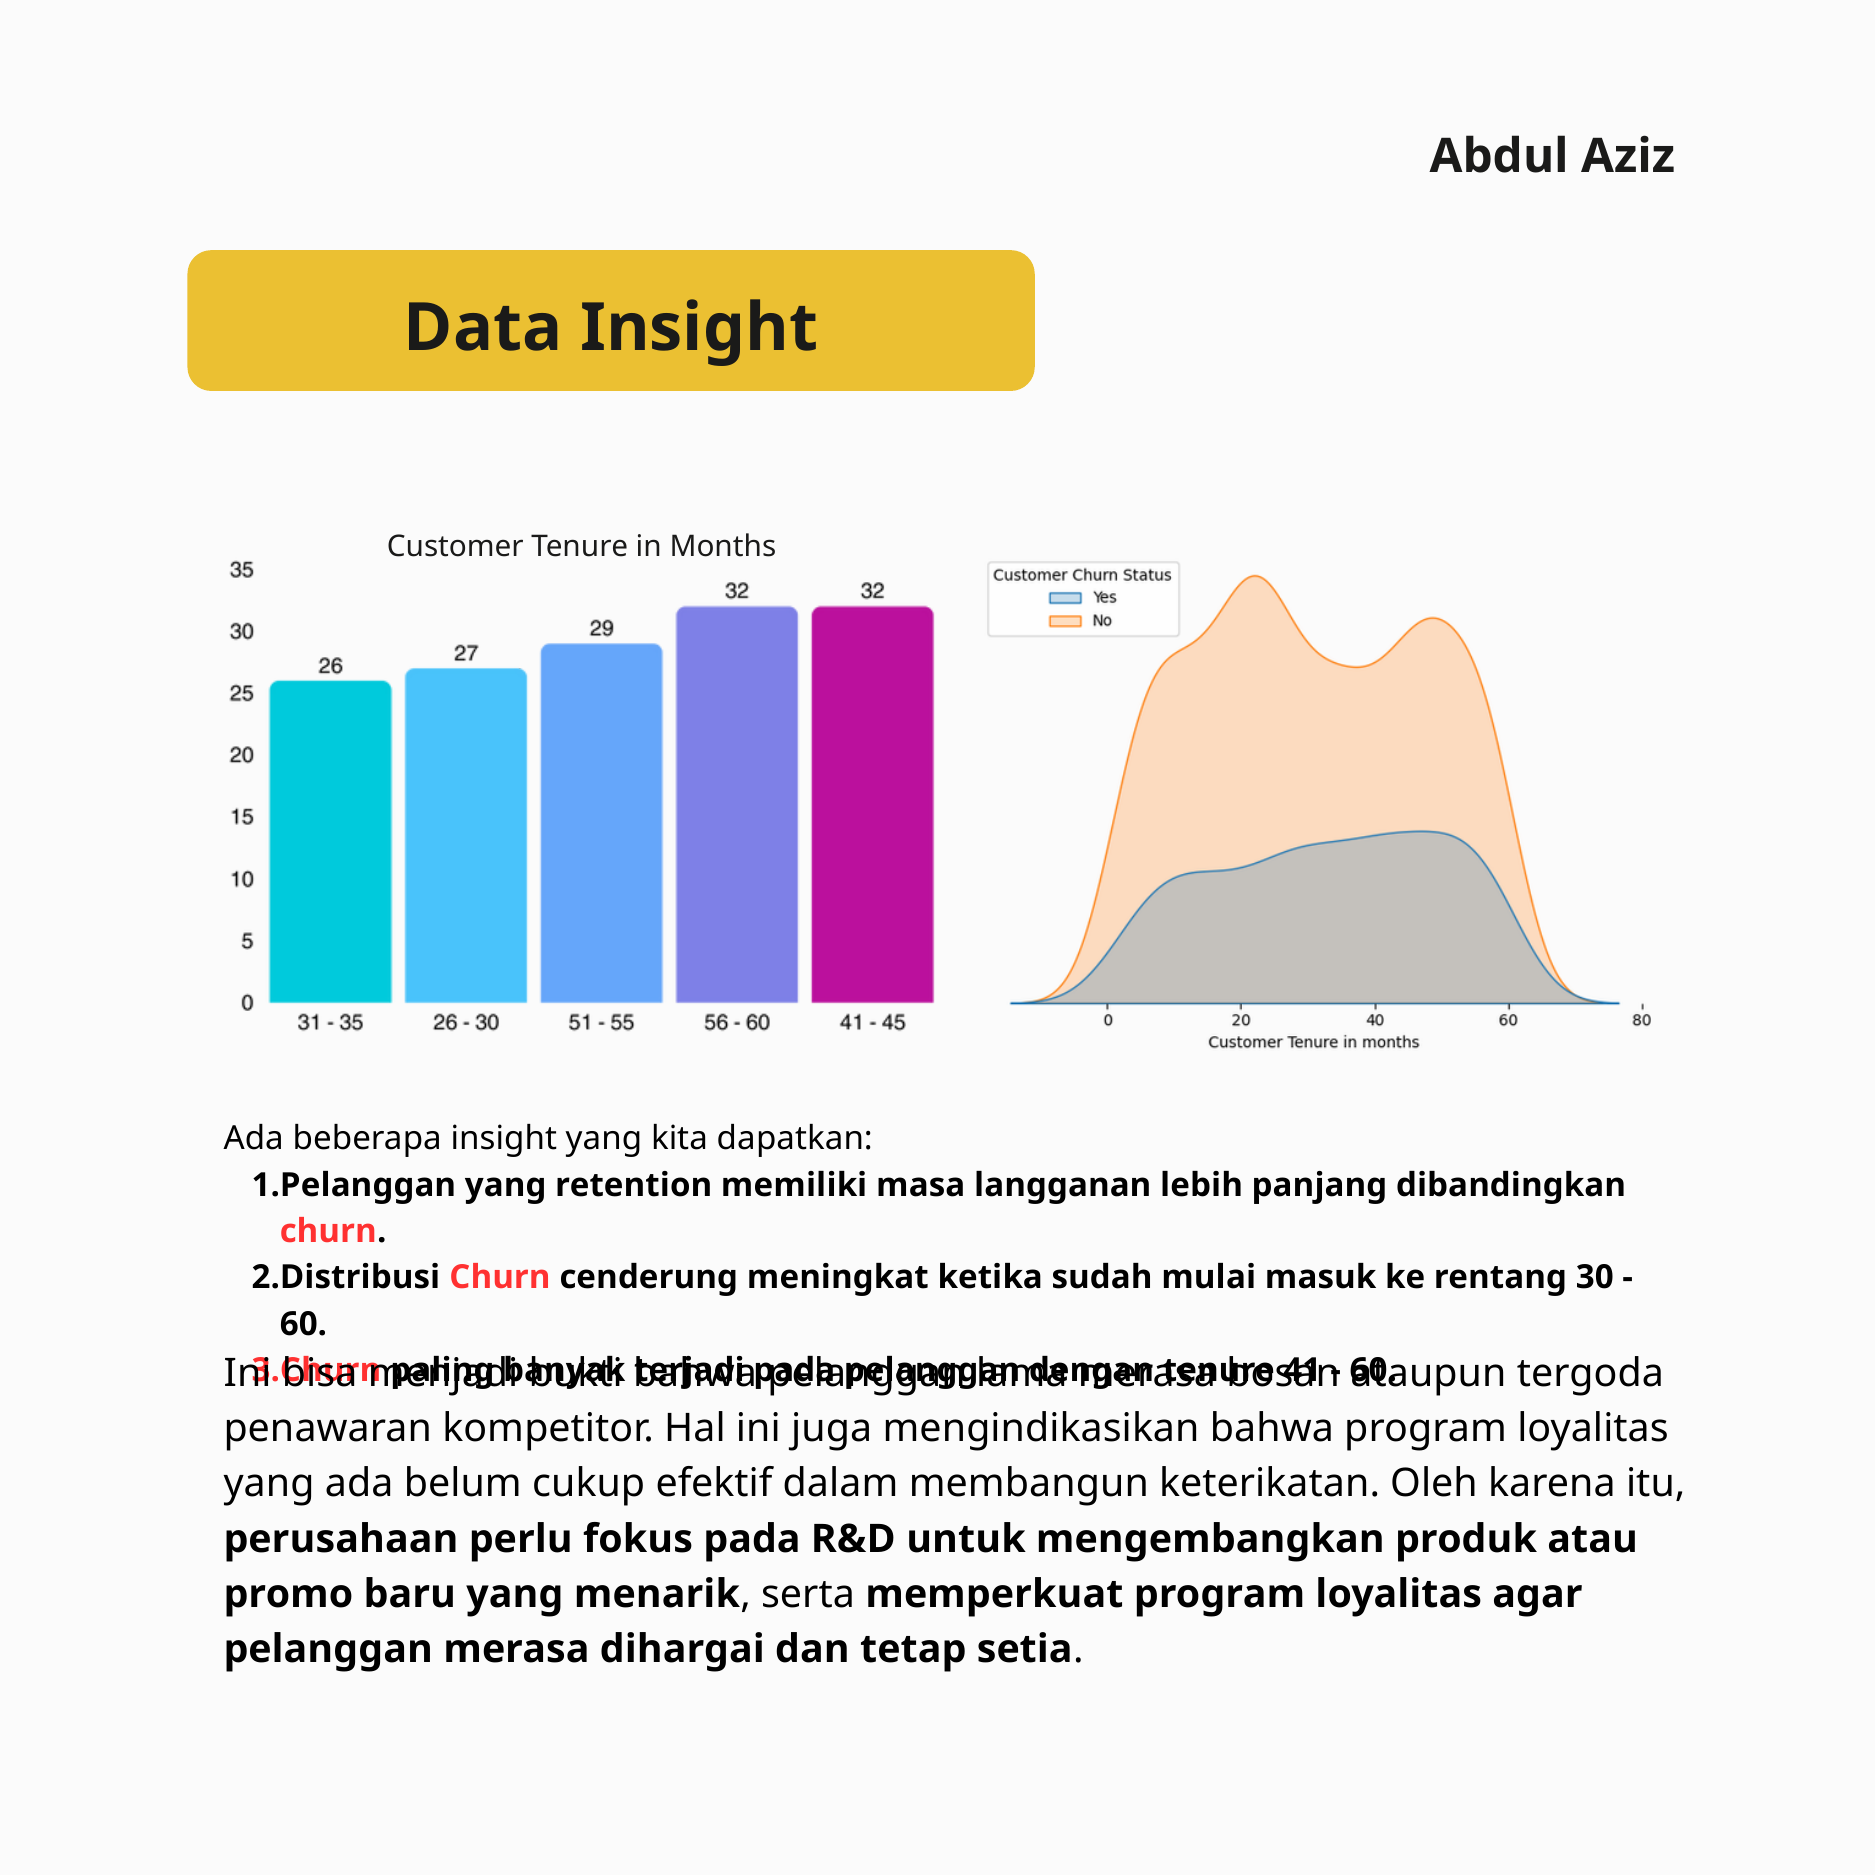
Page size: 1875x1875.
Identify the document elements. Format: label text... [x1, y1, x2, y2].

text_box Ini bisa menjadi bukti bahwa pelanggan lama merasa bosan ataupun tergoda penawaran kompetitor. Hal ini juga mengindikasikan bahwa program loyalitas yang ada belum cukup efektif dalam membangun keterikatan. Oleh karena itu, perusahaan perlu fokus pada R&D untuk mengembangkan produk atau promo baru yang menarik, serta memperkuat program loyalitas agar pelanggan merasa dihargai dan tetap setia. [223, 1339, 1688, 1671]
text_box Ada beberapa insight yang kita dapatkan: Pelanggan yang retention memiliki masa langganan lebih panjang dibandingkan churn. Distribusi Churn cenderung meningkat ketika sudah mulai masuk ke rentang 30 - 60. Churn paling banyak terjadi pada pelanggan dengan tenure 41 - 60. [223, 1110, 1688, 1339]
text_box [1030, 543, 1662, 1062]
text_box Abdul Aziz [1429, 115, 1688, 183]
picture [139, 469, 1025, 1122]
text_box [187, 249, 1035, 392]
